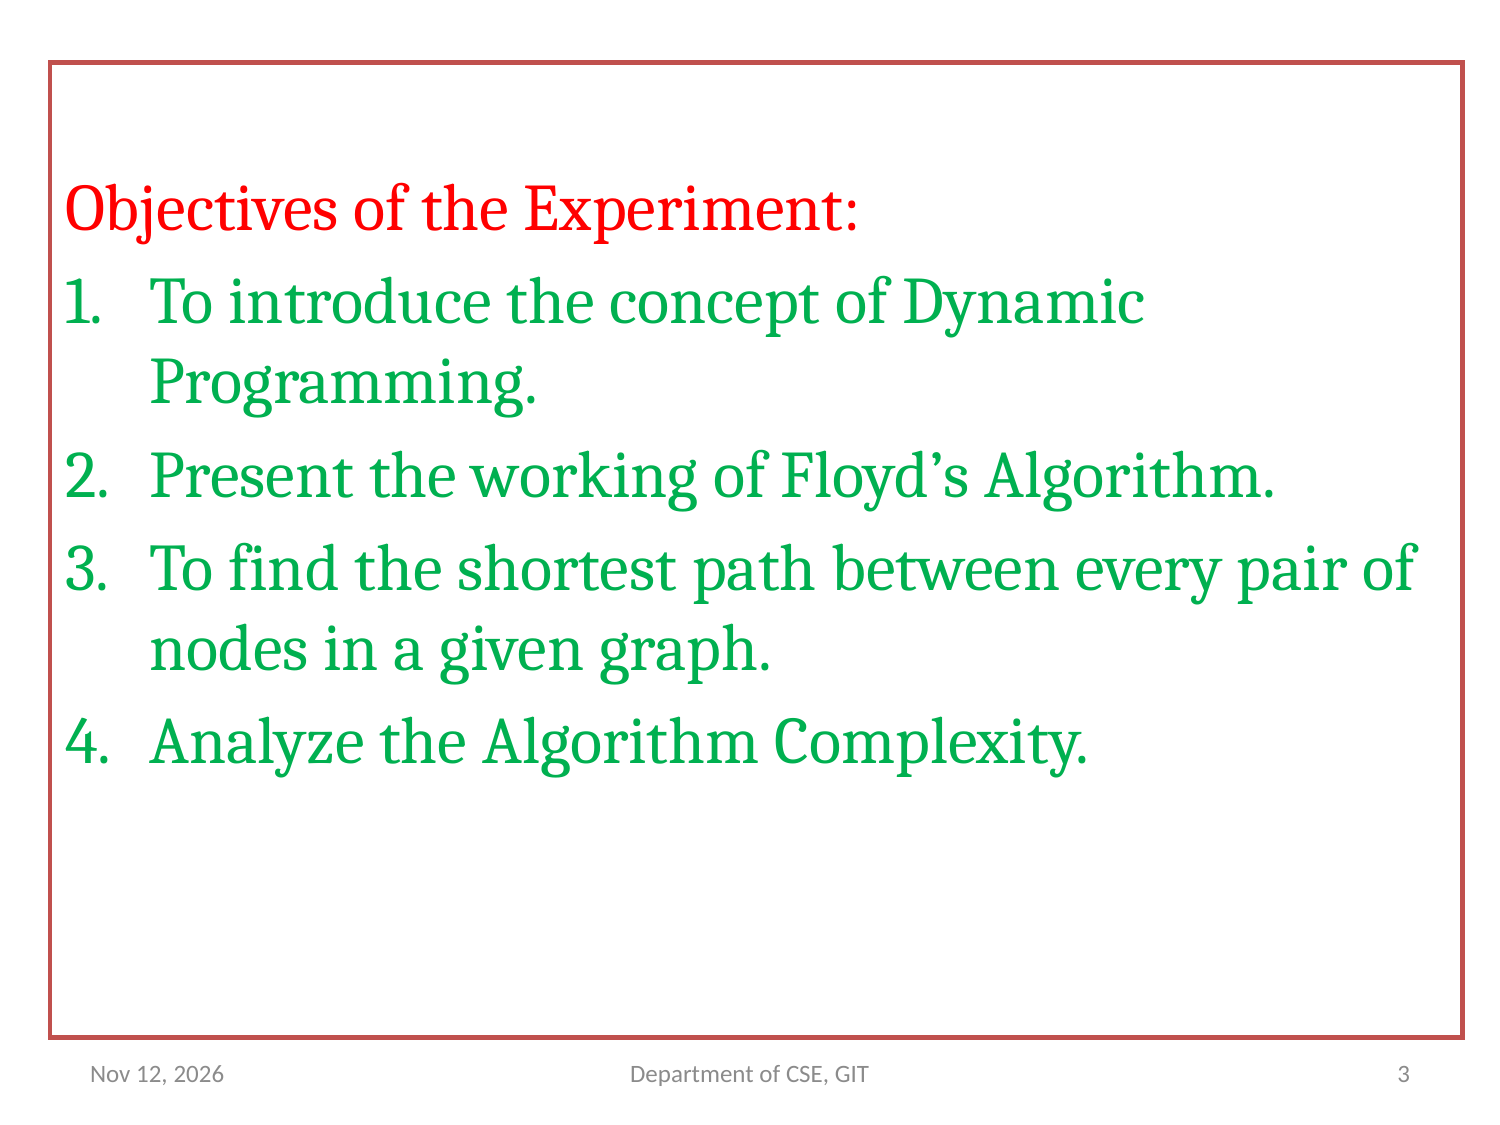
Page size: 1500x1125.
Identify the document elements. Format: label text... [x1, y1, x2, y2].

slide_number 5-Mar-18 [75, 1042, 425, 1103]
subtitle Objectives of the Experiment: To introduce the concept of Dynamic Programming. Present the working of Floyd’s Algorithm. To find the shortest path between every pair of nodes in a given graph. Analyze the Algorithm Complexity. [48, 60, 1465, 1040]
footer Department of CSE, GIT [512, 1042, 988, 1103]
slide_number 3 [1074, 1042, 1425, 1103]
